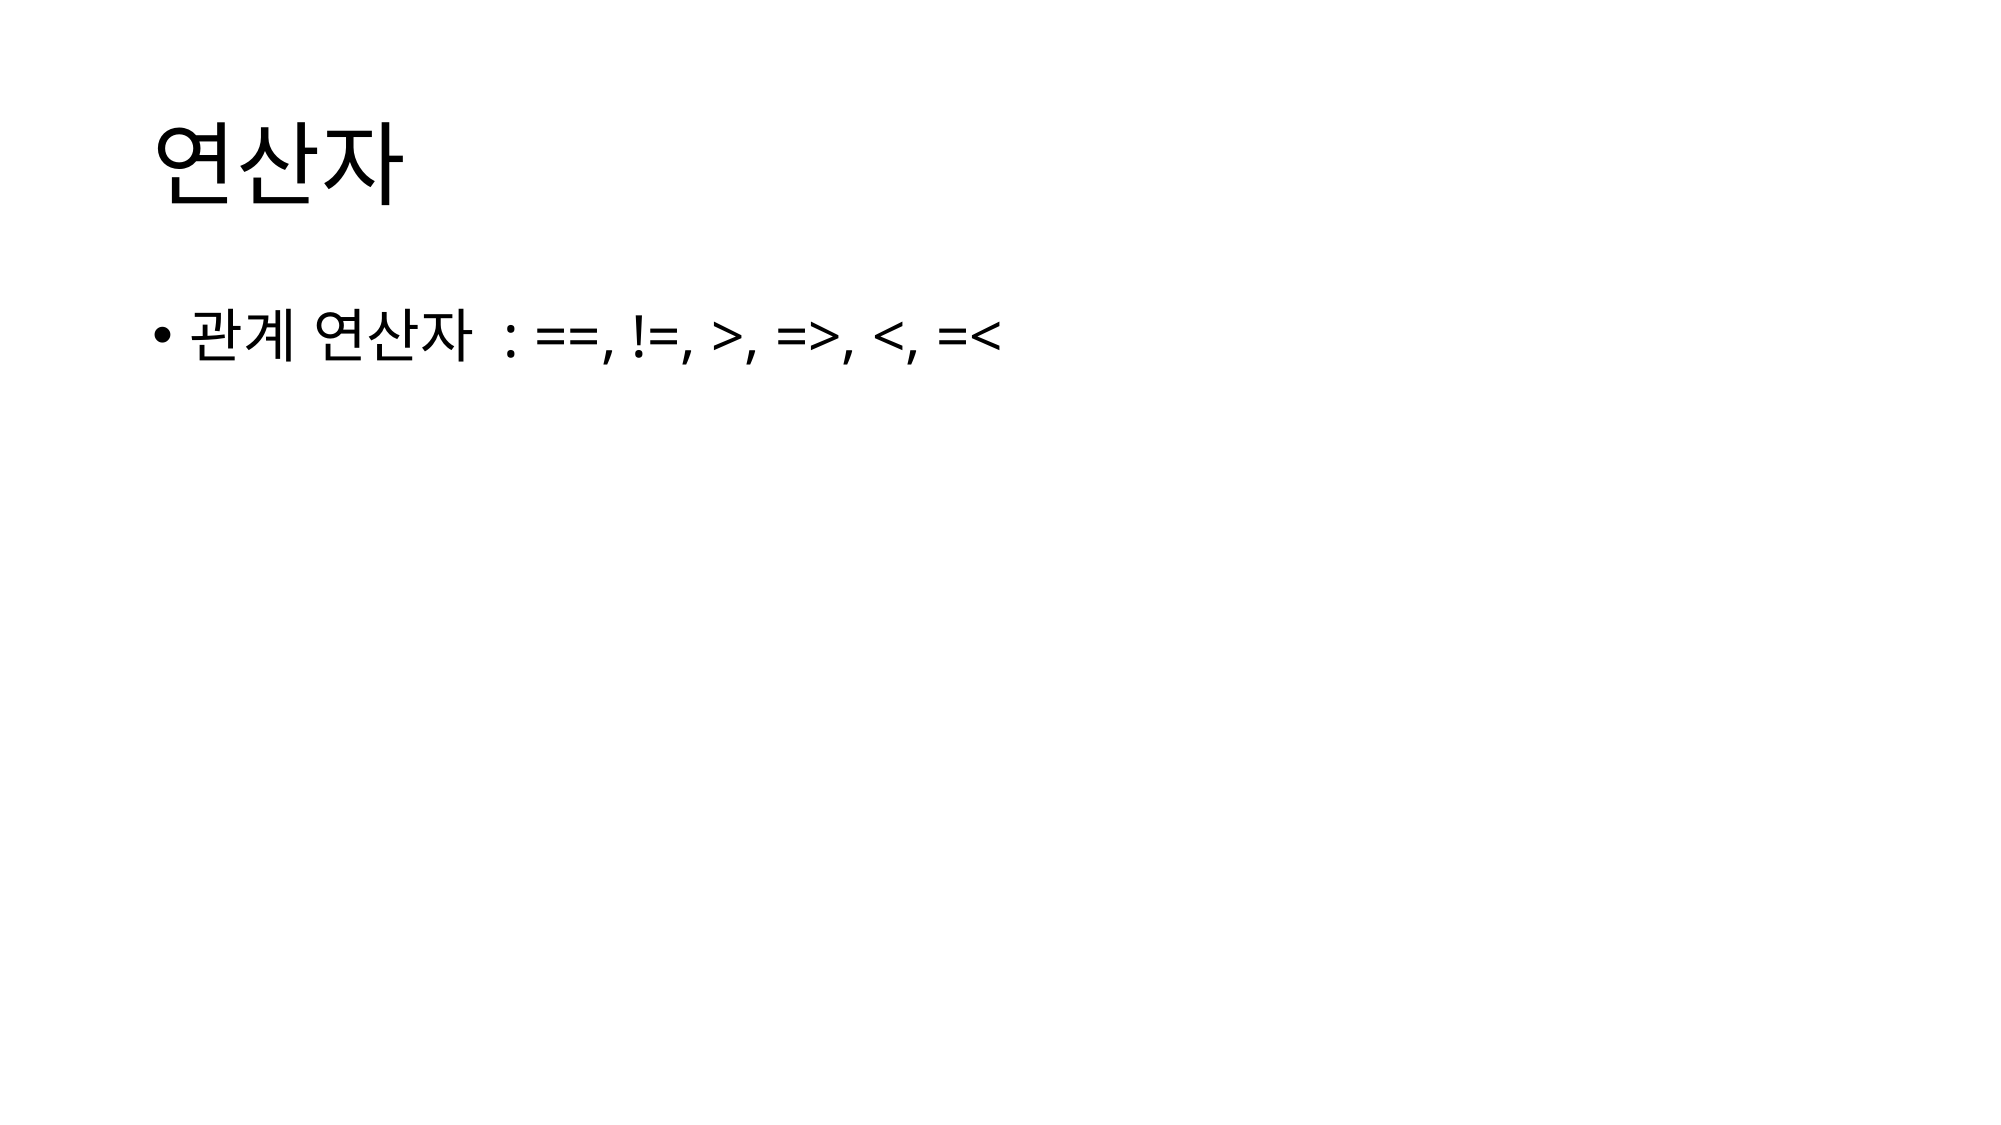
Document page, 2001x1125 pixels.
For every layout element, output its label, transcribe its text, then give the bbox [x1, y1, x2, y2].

title 연산자 [137, 59, 1863, 278]
list 관계 연산자 : ==, !=, >, =>, <, =< [137, 299, 1863, 1014]
